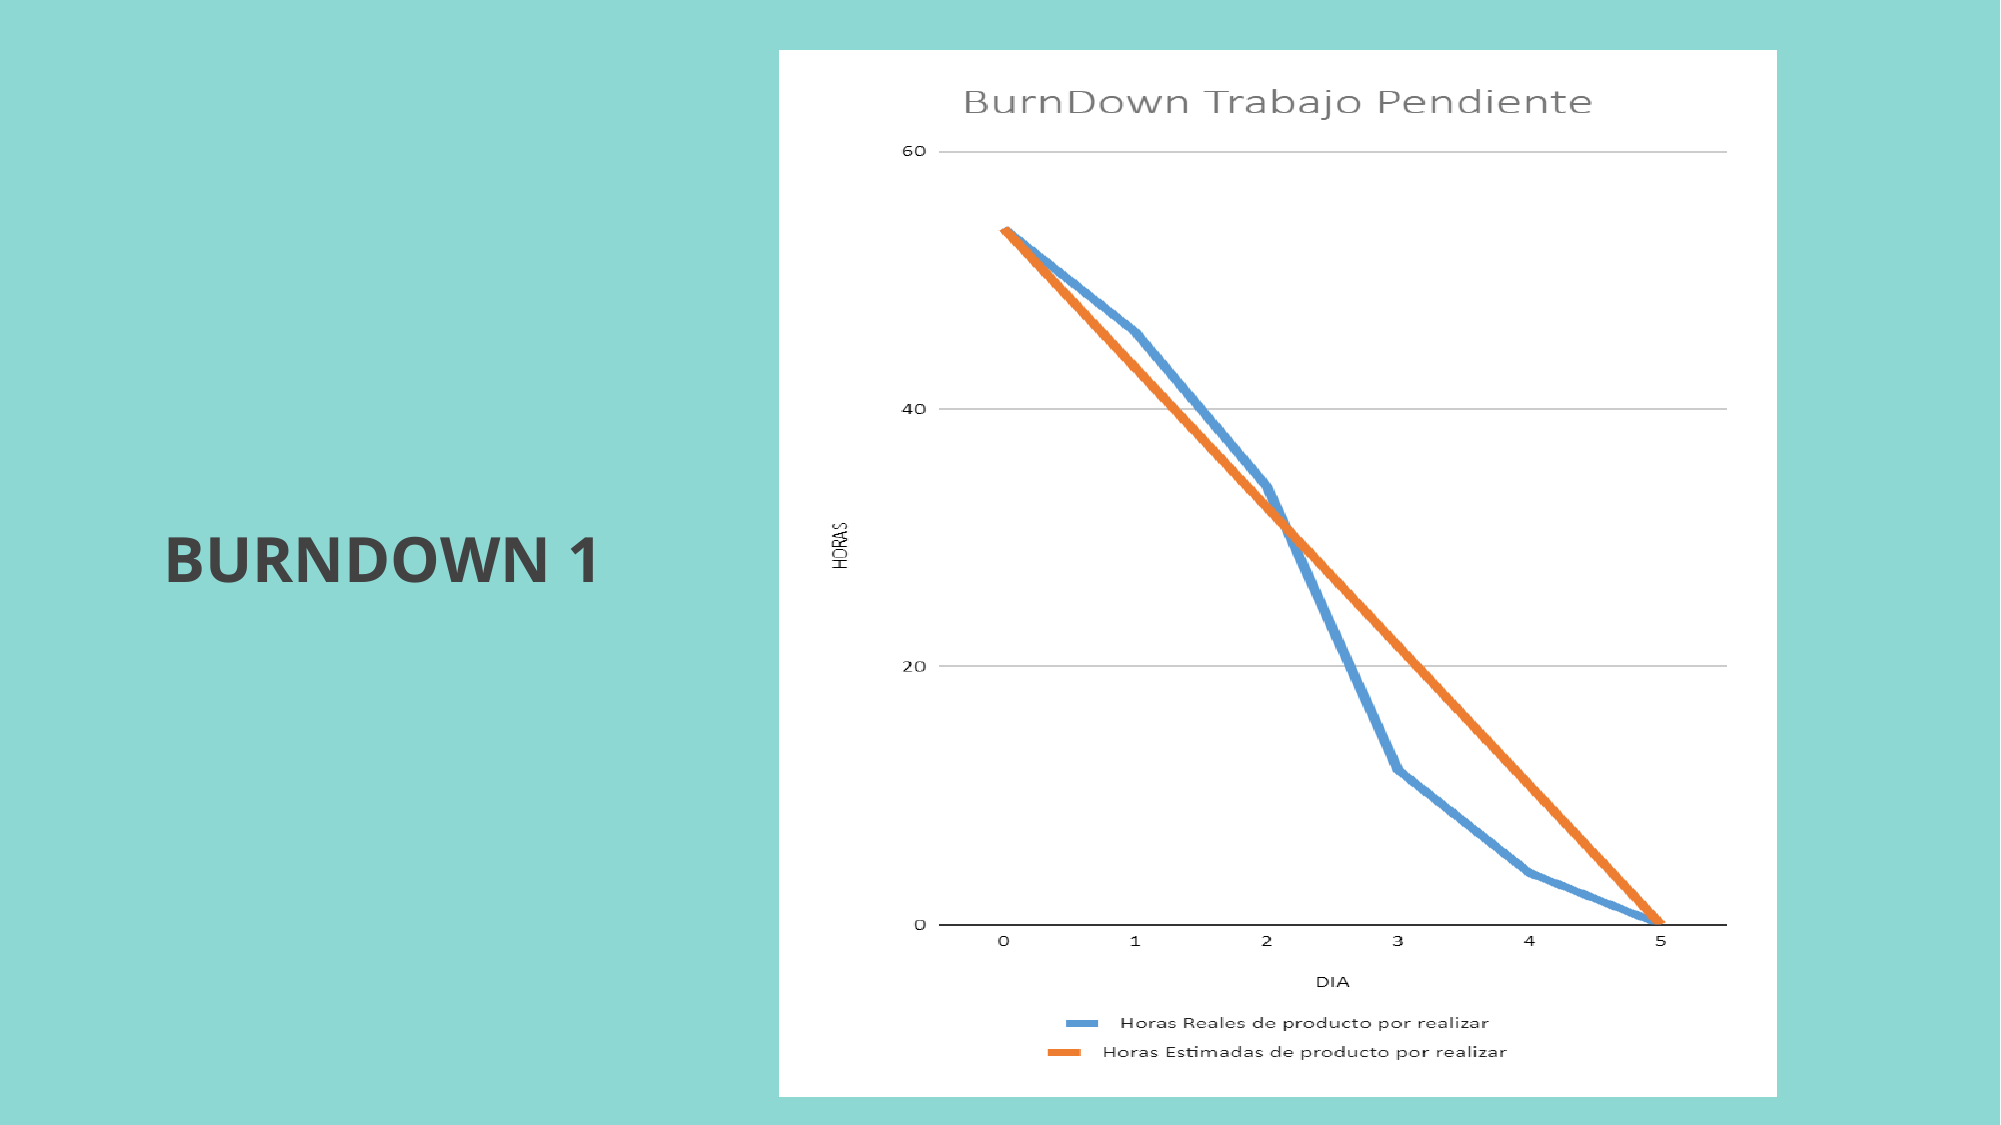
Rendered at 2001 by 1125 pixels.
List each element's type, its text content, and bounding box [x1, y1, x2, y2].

picture [779, 50, 1777, 1098]
title BURNDOWN 1 [148, 465, 622, 660]
